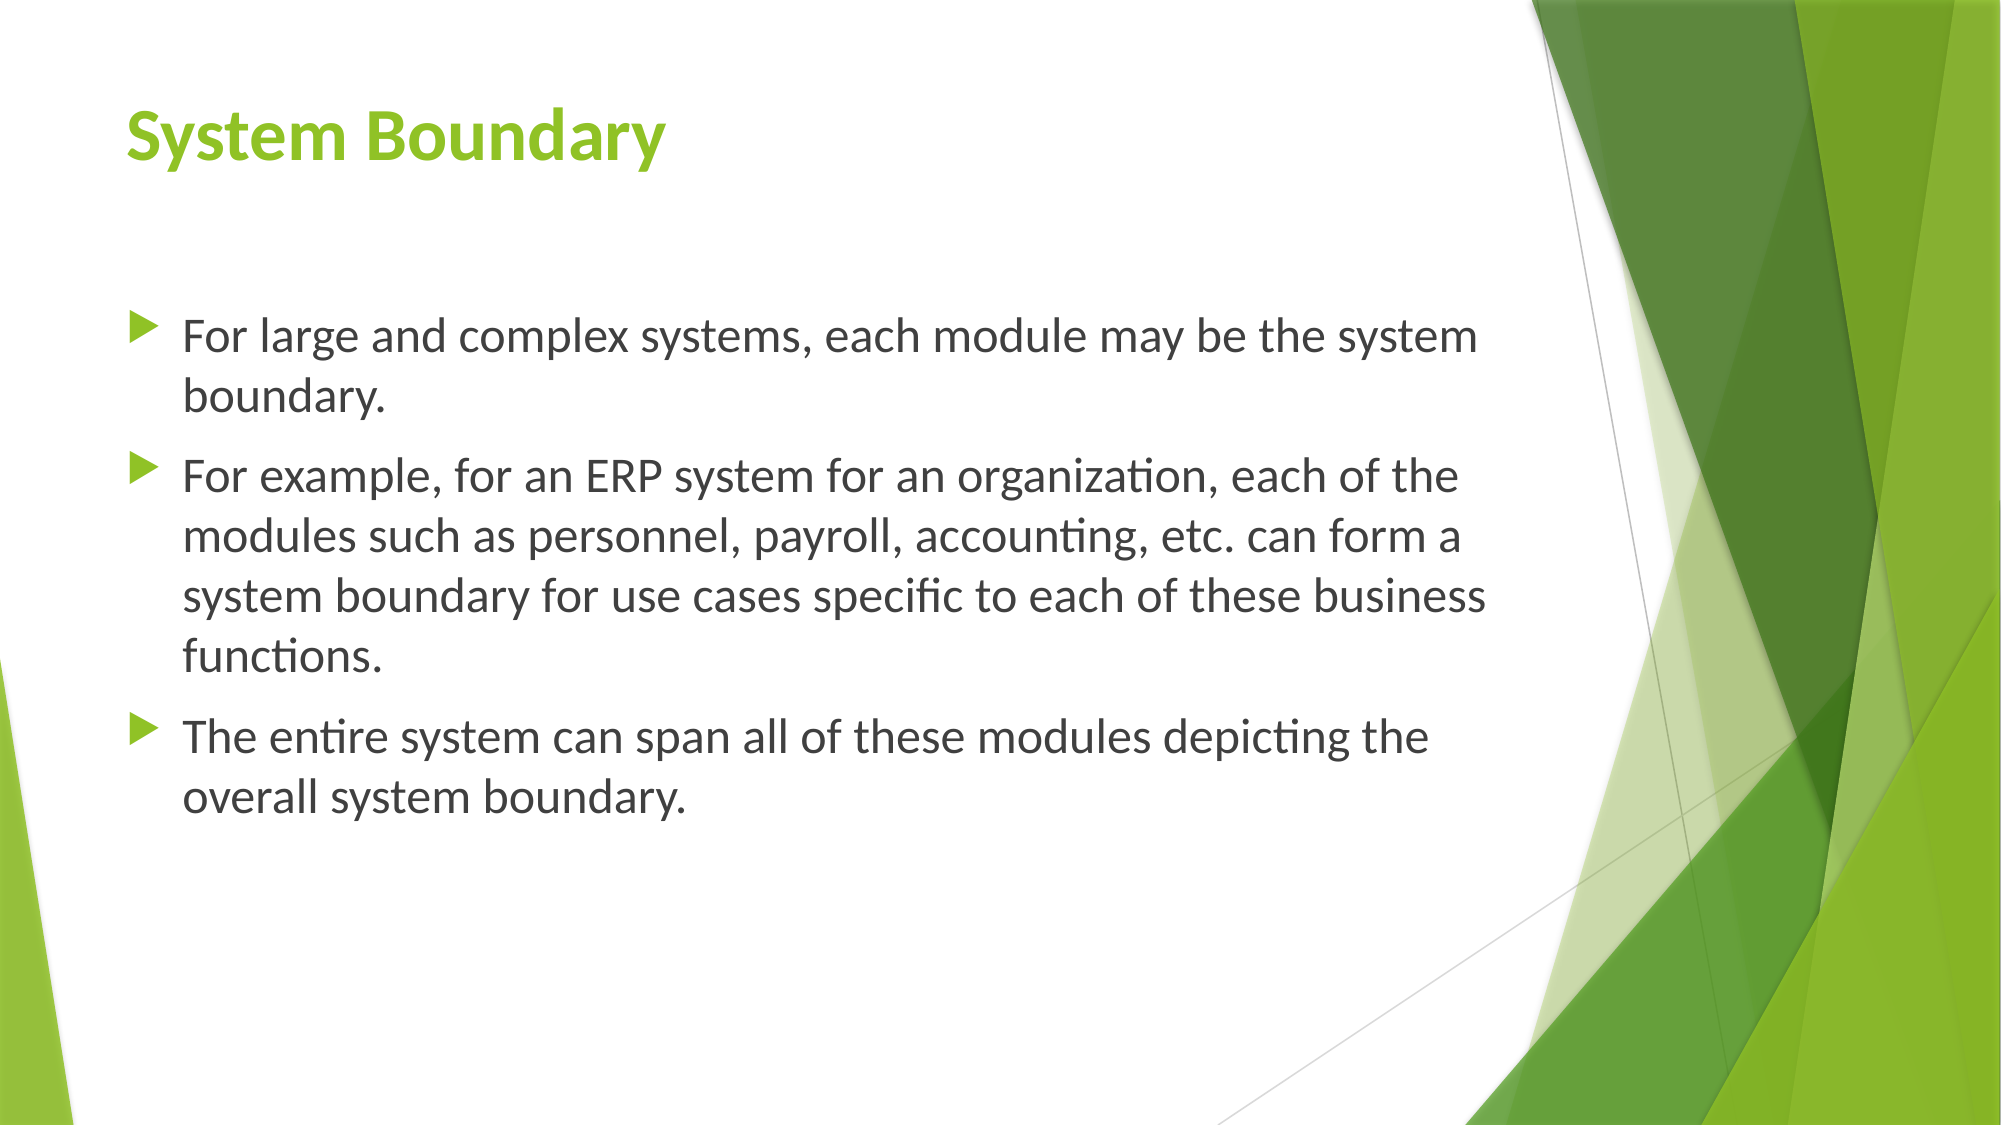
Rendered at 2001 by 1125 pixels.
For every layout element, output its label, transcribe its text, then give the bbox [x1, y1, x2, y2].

title System Boundary [111, 77, 1522, 295]
list For large and complex systems, each module may be the system boundary. For example, for an ERP system for an organization, each of the modules such as personnel, payroll, accounting, etc. can form a system boundary for use cases specific to each of these business functions. The entire system can span all of these modules depicting the overall system boundary. [111, 295, 1522, 991]
